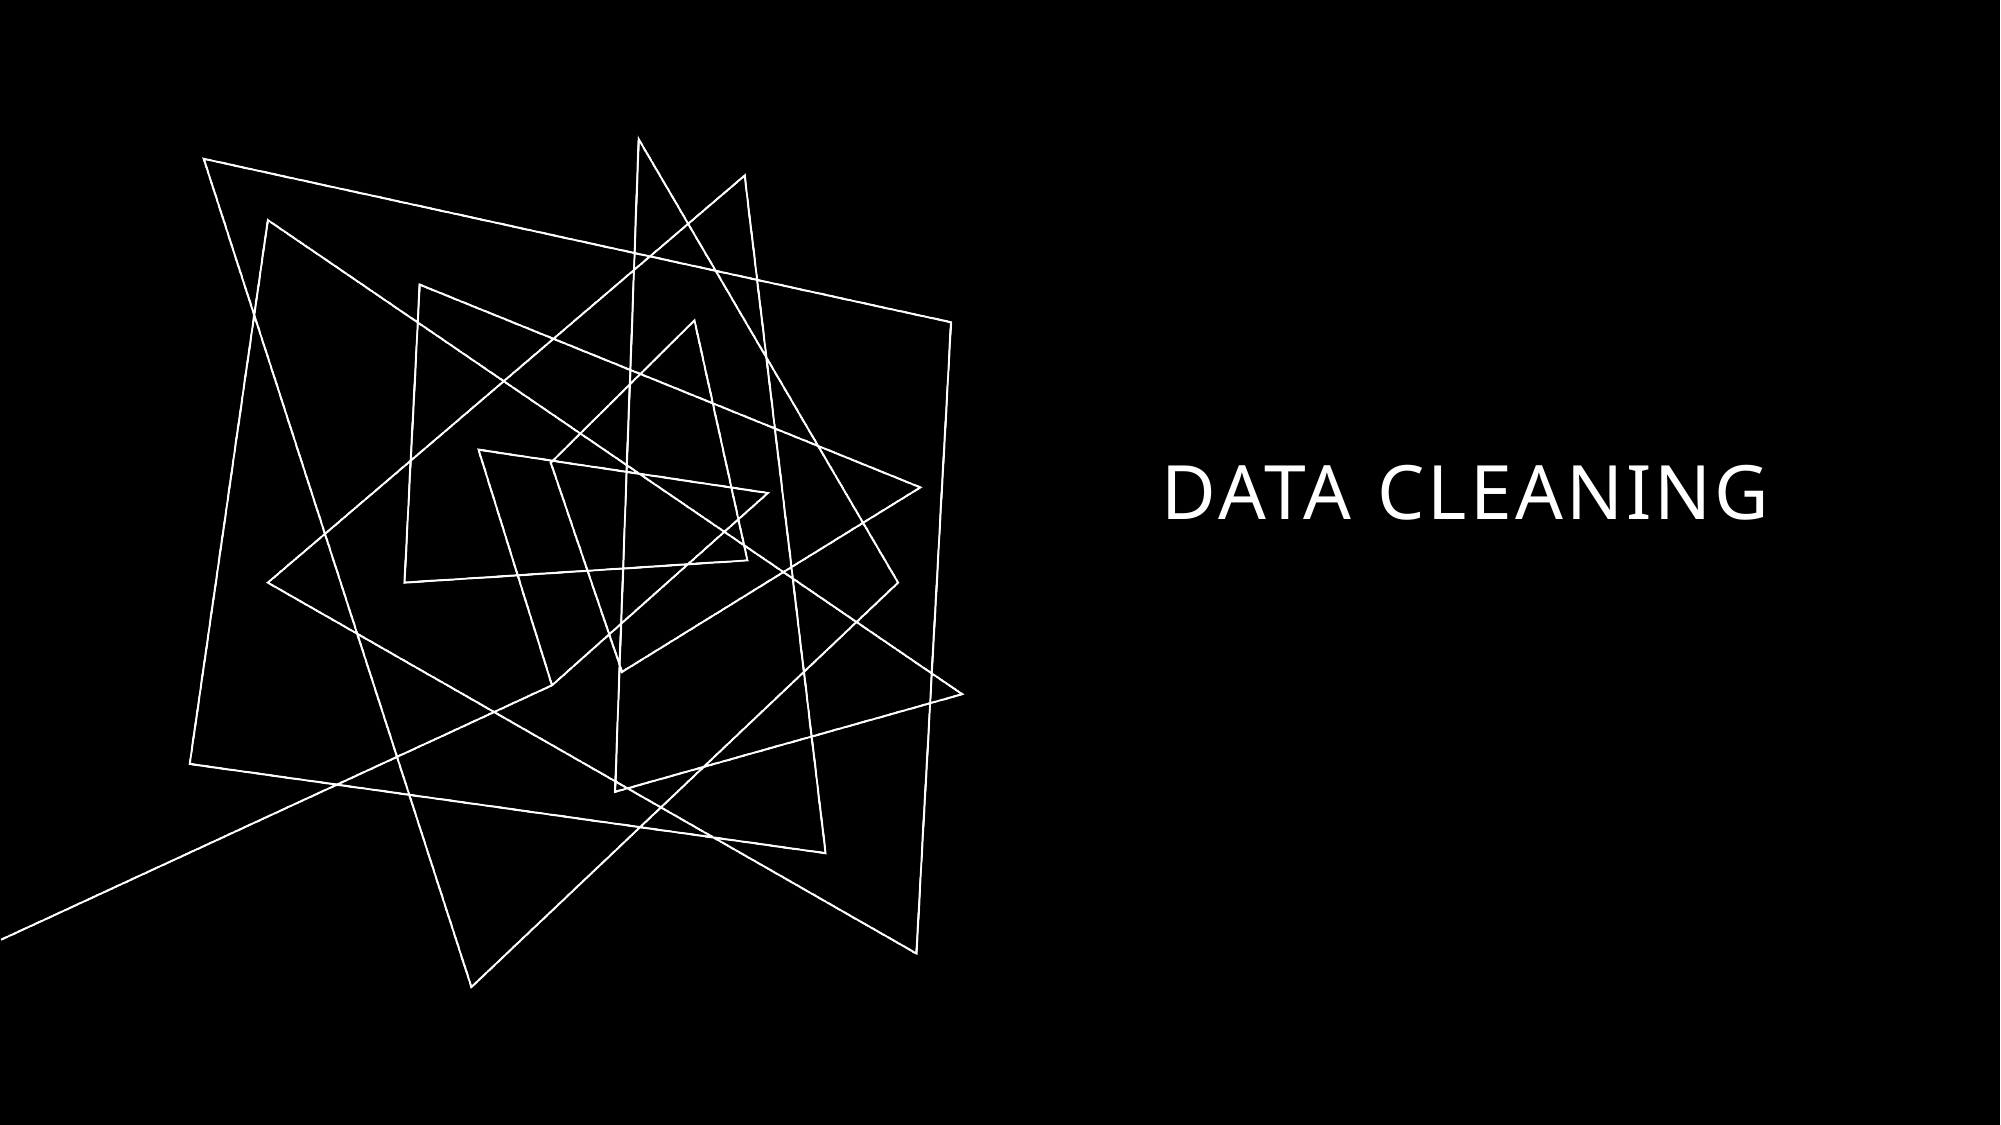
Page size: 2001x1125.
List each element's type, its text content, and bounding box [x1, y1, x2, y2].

title data cleaning [1146, 352, 1833, 634]
picture [0, 135, 965, 989]
